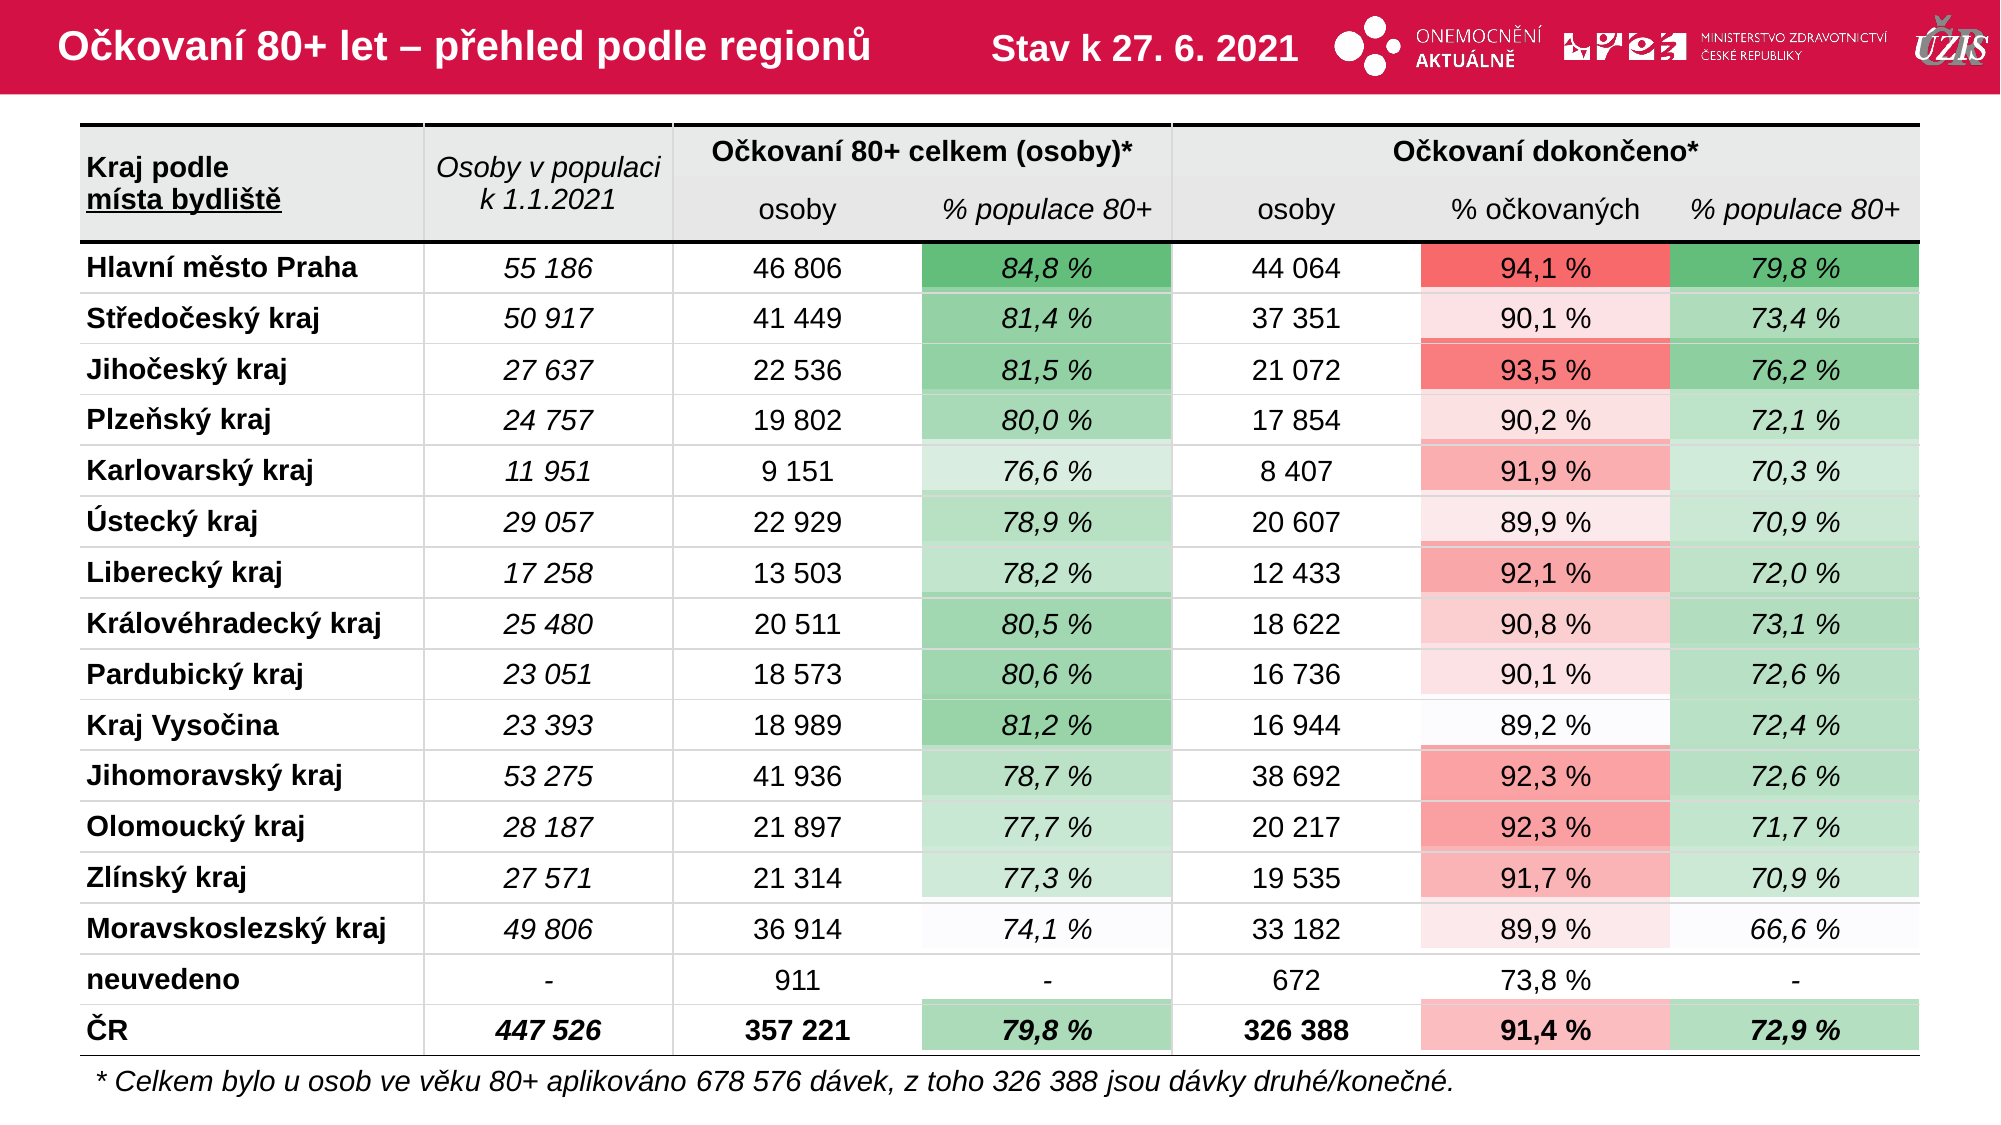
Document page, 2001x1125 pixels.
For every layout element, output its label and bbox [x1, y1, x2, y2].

table_cell [80, 955, 423, 1004]
table_cell [674, 344, 1171, 394]
table_cell [674, 802, 1171, 851]
table_cell [1173, 1005, 1920, 1055]
table_cell [80, 244, 423, 292]
table_cell [80, 548, 423, 597]
table_header [425, 127, 672, 240]
text_box [976, 16, 1421, 77]
table_cell [425, 700, 672, 749]
table_cell [1173, 650, 1920, 699]
table_header [674, 127, 1171, 176]
table_cell [1173, 176, 1920, 240]
table_cell [1173, 751, 1920, 800]
table_cell [425, 904, 672, 953]
table_cell [425, 650, 672, 699]
picture [1563, 31, 1888, 60]
table_cell [80, 904, 423, 953]
table_cell [1173, 548, 1920, 597]
table_cell [674, 446, 1171, 495]
table_cell [674, 1005, 1171, 1055]
table_cell [425, 244, 672, 292]
table_cell [425, 344, 672, 394]
table_cell [80, 294, 423, 343]
table_cell [80, 853, 423, 902]
table_cell [425, 802, 672, 851]
table_cell [425, 446, 672, 495]
table_cell [674, 395, 1171, 444]
table_cell [80, 700, 423, 749]
table_cell [1173, 497, 1920, 546]
table_cell [674, 176, 1171, 240]
title [42, 0, 1262, 95]
table_cell [674, 650, 1171, 699]
table_cell [674, 751, 1171, 800]
table_cell [80, 1005, 423, 1055]
table_cell [1173, 344, 1920, 394]
table_cell [80, 395, 423, 444]
table_cell [1173, 802, 1920, 851]
table_cell [425, 955, 672, 1004]
table_cell [674, 294, 1171, 343]
table_header [1173, 127, 1920, 176]
table_cell [1173, 294, 1920, 343]
table_cell [674, 853, 1171, 902]
table_cell [674, 904, 1171, 953]
picture [1421, 16, 1542, 76]
table_cell [1173, 244, 1920, 292]
table_cell [80, 446, 423, 495]
table_cell [425, 599, 672, 648]
table_cell [80, 802, 423, 851]
table_cell [674, 955, 1171, 1004]
table_cell [1173, 853, 1920, 902]
table_cell [1173, 395, 1920, 444]
table_cell [80, 599, 423, 648]
table_cell [425, 294, 672, 343]
table_cell [674, 599, 1171, 648]
table_cell [674, 244, 1171, 292]
table_cell [674, 548, 1171, 597]
table_cell [425, 395, 672, 444]
table_cell [425, 497, 672, 546]
table_cell [674, 497, 1171, 546]
table_cell [1173, 955, 1920, 1004]
table_cell [425, 548, 672, 597]
table_cell [674, 700, 1171, 749]
table_cell [1173, 599, 1920, 648]
table_cell [1173, 446, 1920, 495]
table_cell [1173, 700, 1920, 749]
table_cell [80, 650, 423, 699]
picture [1915, 15, 1989, 66]
table_cell [425, 751, 672, 800]
table_cell [425, 1005, 672, 1055]
table_header [80, 127, 423, 240]
table_cell [425, 853, 672, 902]
text_box [80, 1055, 1871, 1105]
table_cell [1173, 904, 1920, 953]
table_cell [80, 344, 423, 394]
table_cell [80, 751, 423, 800]
table_cell [80, 497, 423, 546]
